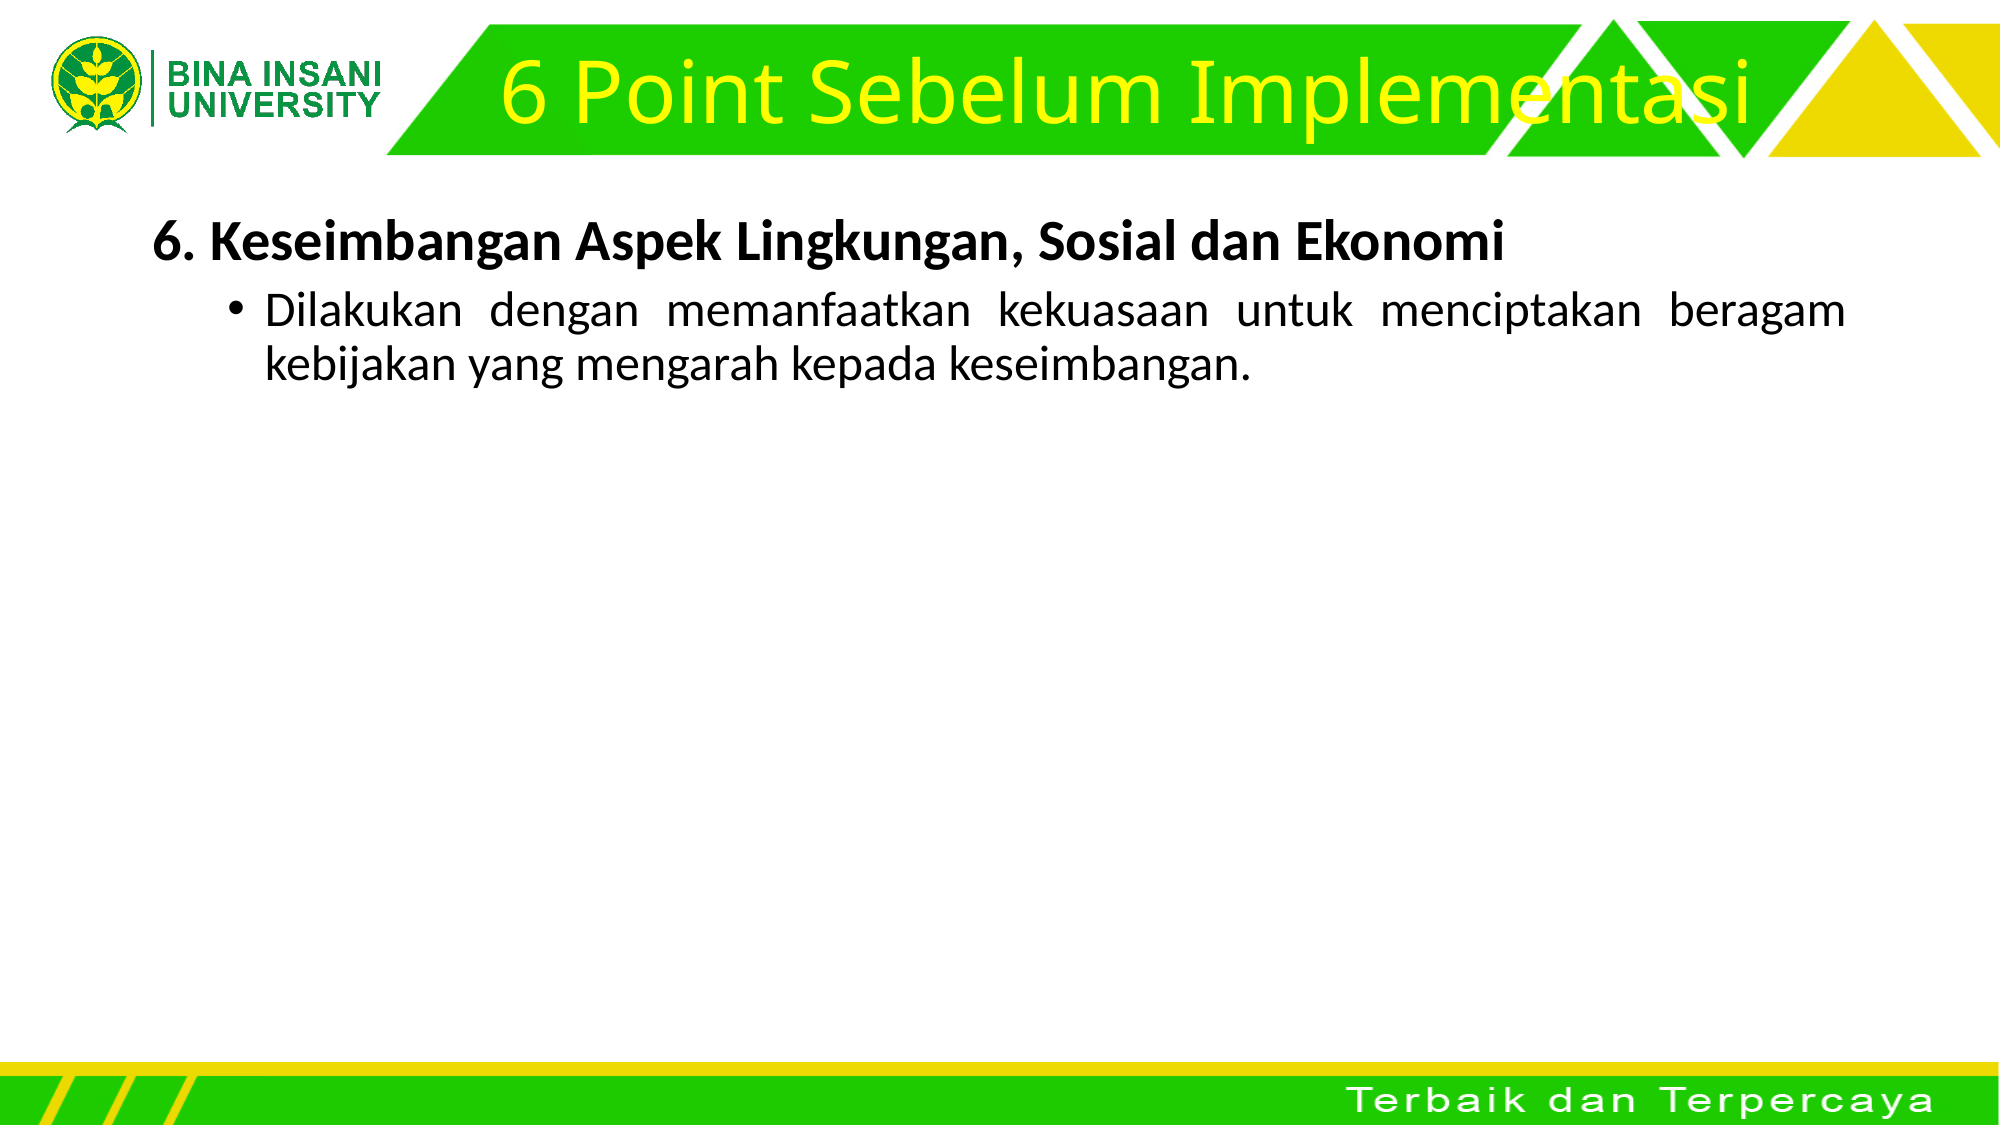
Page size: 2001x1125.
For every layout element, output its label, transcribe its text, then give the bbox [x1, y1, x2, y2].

title 6 Point Sebelum Implementasi [484, 40, 1860, 150]
list 6. Keseimbangan Aspek Lingkungan, Sosial dan Ekonomi Dilakukan dengan memanfaatkan kekuasaan untuk menciptakan beragam kebijakan yang mengarah kepada keseimbangan. [137, 202, 1863, 1014]
picture [0, 0, 2000, 1125]
